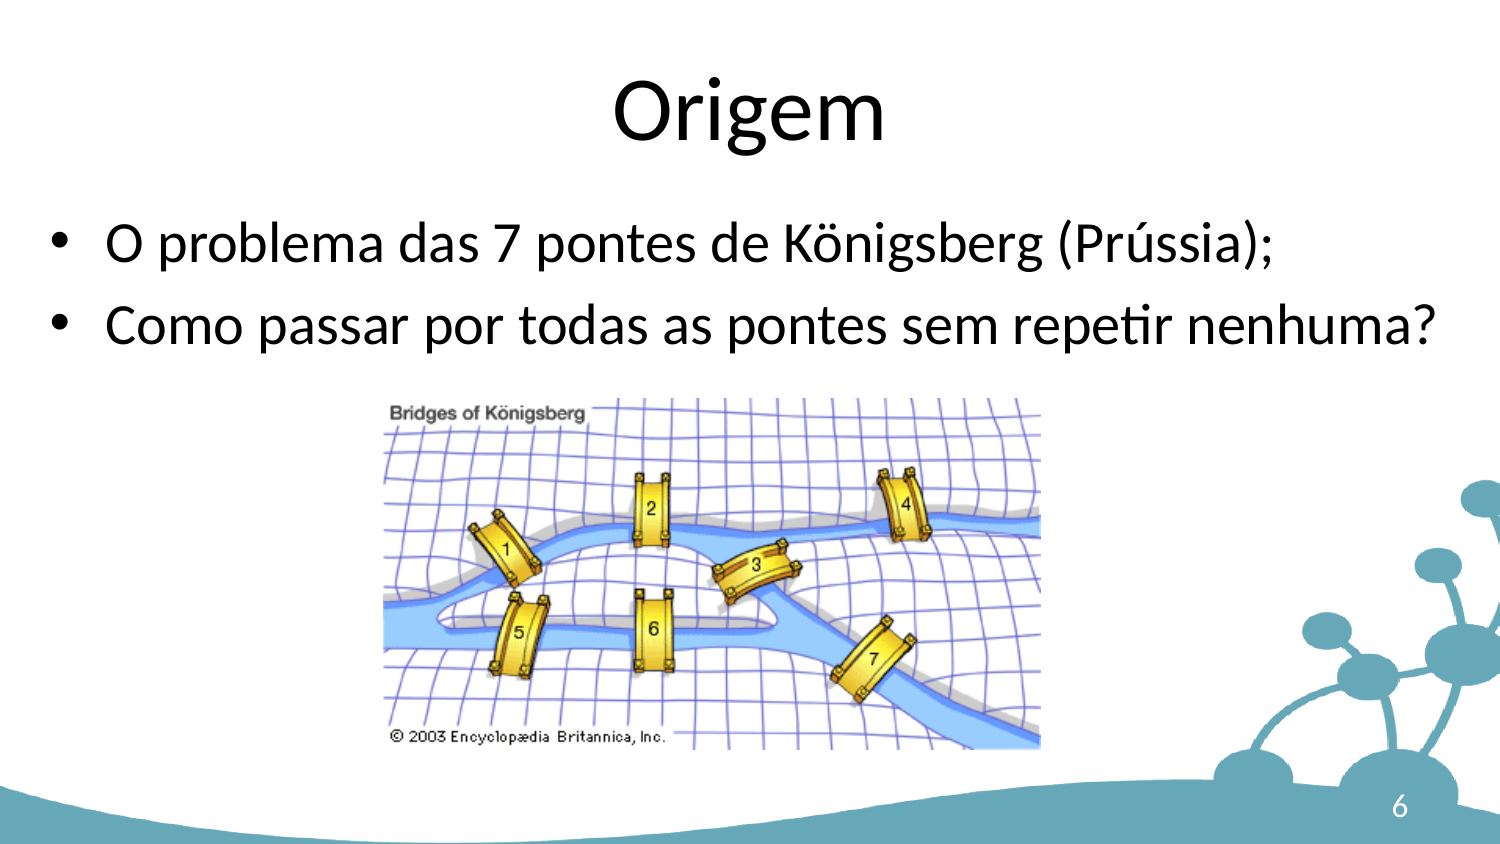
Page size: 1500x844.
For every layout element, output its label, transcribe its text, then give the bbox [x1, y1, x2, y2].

title Origem [75, 33, 1425, 175]
slide_number 6 [1073, 782, 1424, 827]
picture [383, 398, 1041, 751]
list O problema das 7 pontes de Königsberg (Prússia); Como passar por todas as pontes sem repetir nenhuma? [34, 196, 1464, 777]
